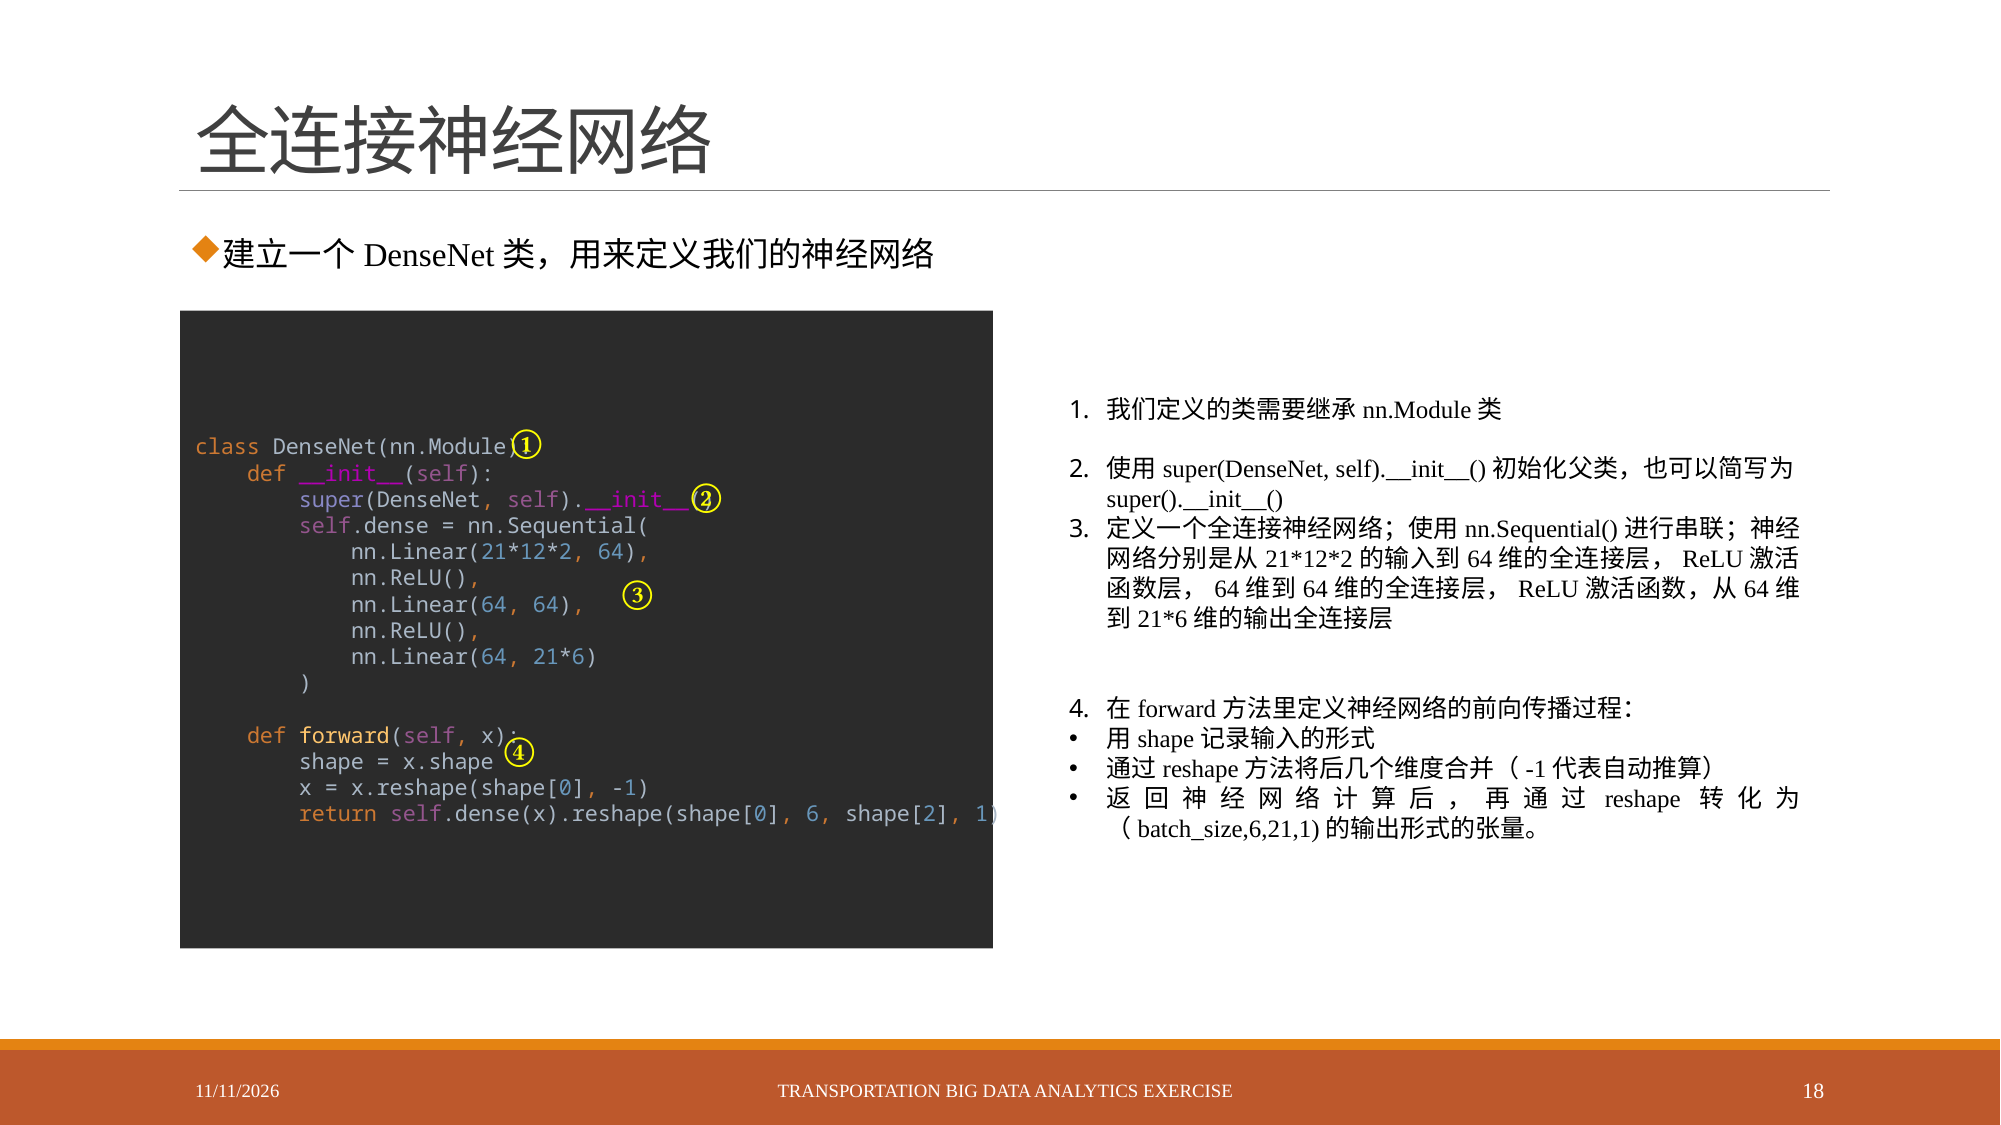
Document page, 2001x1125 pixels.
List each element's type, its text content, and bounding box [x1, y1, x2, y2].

list 建立一个DenseNet类，用来定义我们的神经网络 [189, 206, 1840, 301]
slide_number 18 [1624, 1059, 1840, 1120]
text_box class DenseNet(nn.Module): def __init__(self): super(DenseNet, self).__init__() self.dense = nn.Sequential( nn.Linear(21*12*2, 64), nn.ReLU(), nn.Linear(64, 64), nn.ReLU(), nn.Linear(64, 21*6) ) def forward(self, x): shape = x.shape x = x.reshape(shape[0], -1) return self.dense(x).reshape(shape[0], 6, shape[2], 1) [180, 310, 993, 949]
footer Transportation Big Data Analytics exercise [609, 1059, 1401, 1120]
text_box ① [495, 411, 554, 472]
title 全连接神经网络 [180, 47, 1830, 191]
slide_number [180, 1059, 586, 1120]
text_box ④ [488, 719, 547, 780]
text_box ② [675, 465, 734, 526]
text_box 我们定义的类需要继承nn.Module类 使用super(DenseNet, self).__init__()初始化父类，也可以简写为super().__init__() 定义一个全连接神经网络；使用nn.Sequential()进行串联；神经网络分别是从21*12*2的输入到64维的全连接层，ReLU激活函数层，64维到64维的全连接层，ReLU激活函数，从64维到21*6维的输出全连接层 在forward方法里定义神经网络的前向传播过程： 用shape记录输入的形式 通过reshape方法将后几个维度合并（-1代表自动推算） 返回神经网络计算后，再通过reshape转化为（batch_size,6,21,1)的输出形式的张量。 [1054, 385, 1815, 850]
text_box ③ [607, 562, 666, 623]
